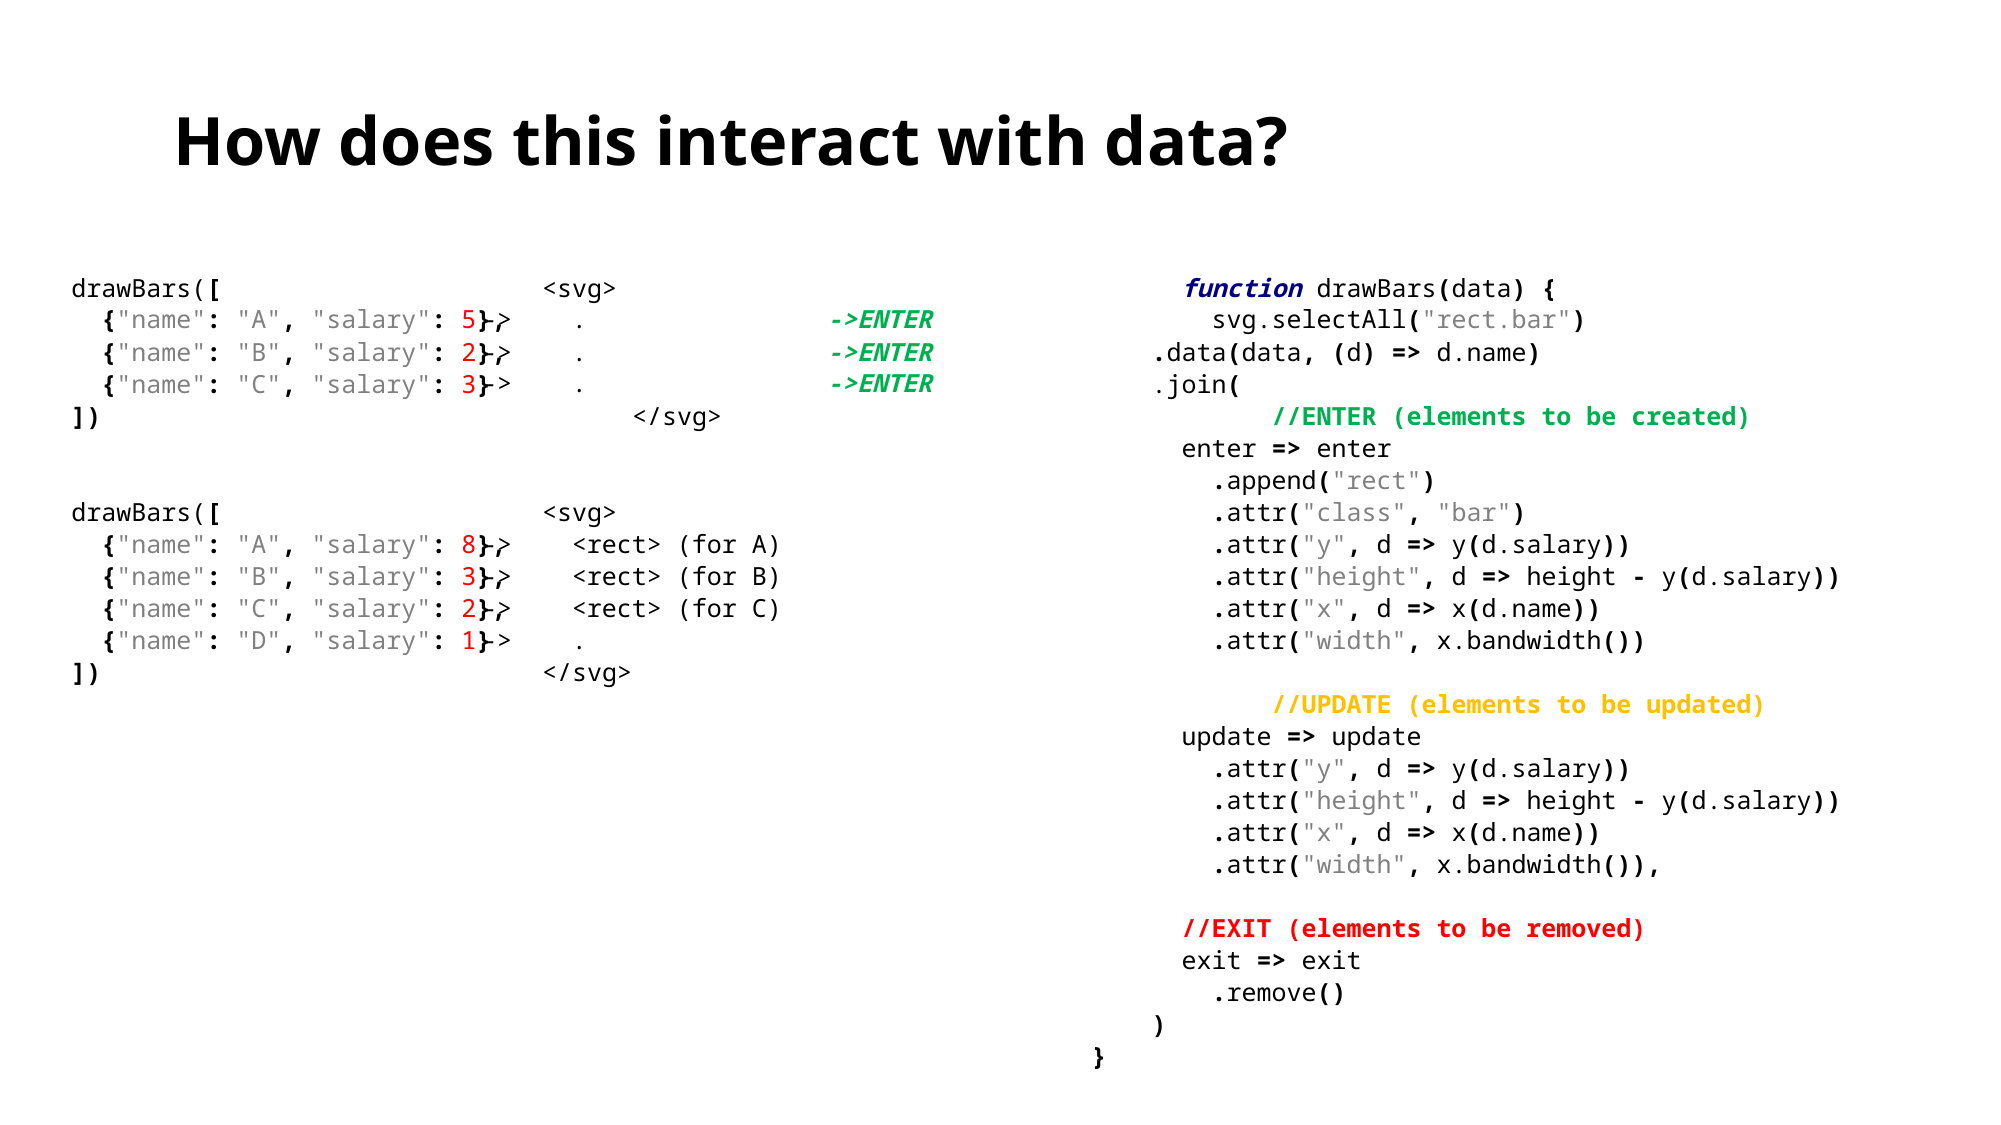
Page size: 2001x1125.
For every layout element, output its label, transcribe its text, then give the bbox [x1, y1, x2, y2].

list drawBars([ {"name": "A", "salary": 5}, {"name": "B", "salary": 2}, {"name": "C", "salary": 3} ]) drawBars([ {"name": "A", "salary": 8}, {"name": "B", "salary": 3}, {"name": "C", "salary": 2}, {"name": "D", "salary": 1} ]) [56, 262, 467, 1005]
list function drawBars(data) { svg.selectAll("rect.bar") .data(data, (d) => d.name) .join( //ENTER (elements to be created) enter => enter .append("rect") .attr("class", "bar") .attr("y", d => y(d.salary)) .attr("height", d => height - y(d.salary)) .attr("x", d => x(d.name)) .attr("width", x.bandwidth()) //UPDATE (elements to be updated) update => update .attr("y", d => y(d.salary)) .attr("height", d => height - y(d.salary)) .attr("x", d => x(d.name)) .attr("width", x.bandwidth()), //EXIT (elements to be removed) exit => exit .remove() ) } [1016, 262, 1900, 1005]
text_box <svg> -> . ->ENTER -> . ->ENTER -> . ->ENTER </svg> <svg> -> <rect> (for A) -> <rect> (for B) -> <rect> (for C) -> . </svg> [467, 262, 991, 1005]
title How does this interact with data? [158, 45, 1073, 233]
text_box [1073, 45, 1922, 233]
